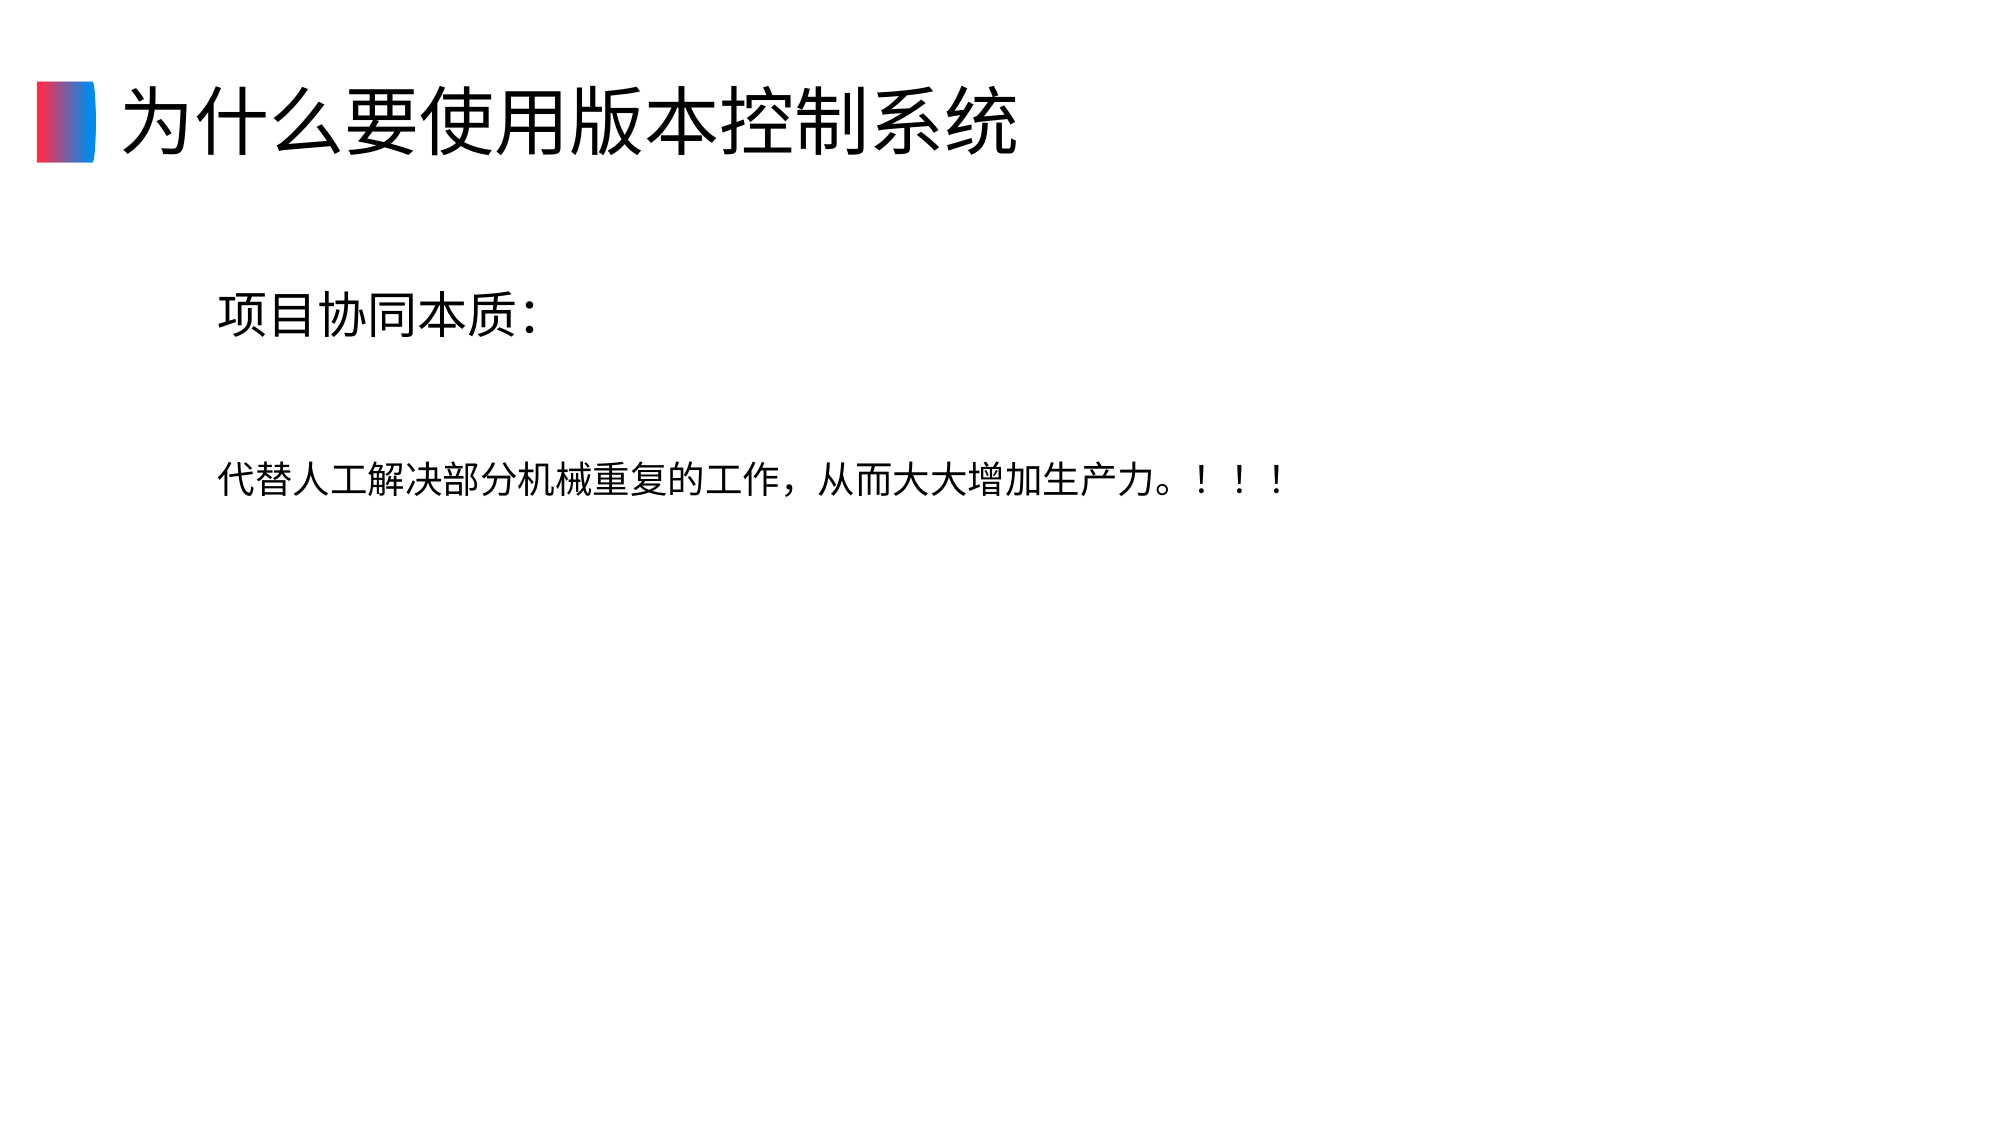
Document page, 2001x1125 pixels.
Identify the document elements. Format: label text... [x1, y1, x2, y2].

text_box 项目协同本质： 代替人工解决部分机械重复的工作，从而大大增加生产力。！！！ [202, 246, 1736, 509]
picture [34, 44, 101, 210]
text_box 为什么要使用版本控制系统 [105, 66, 1035, 172]
